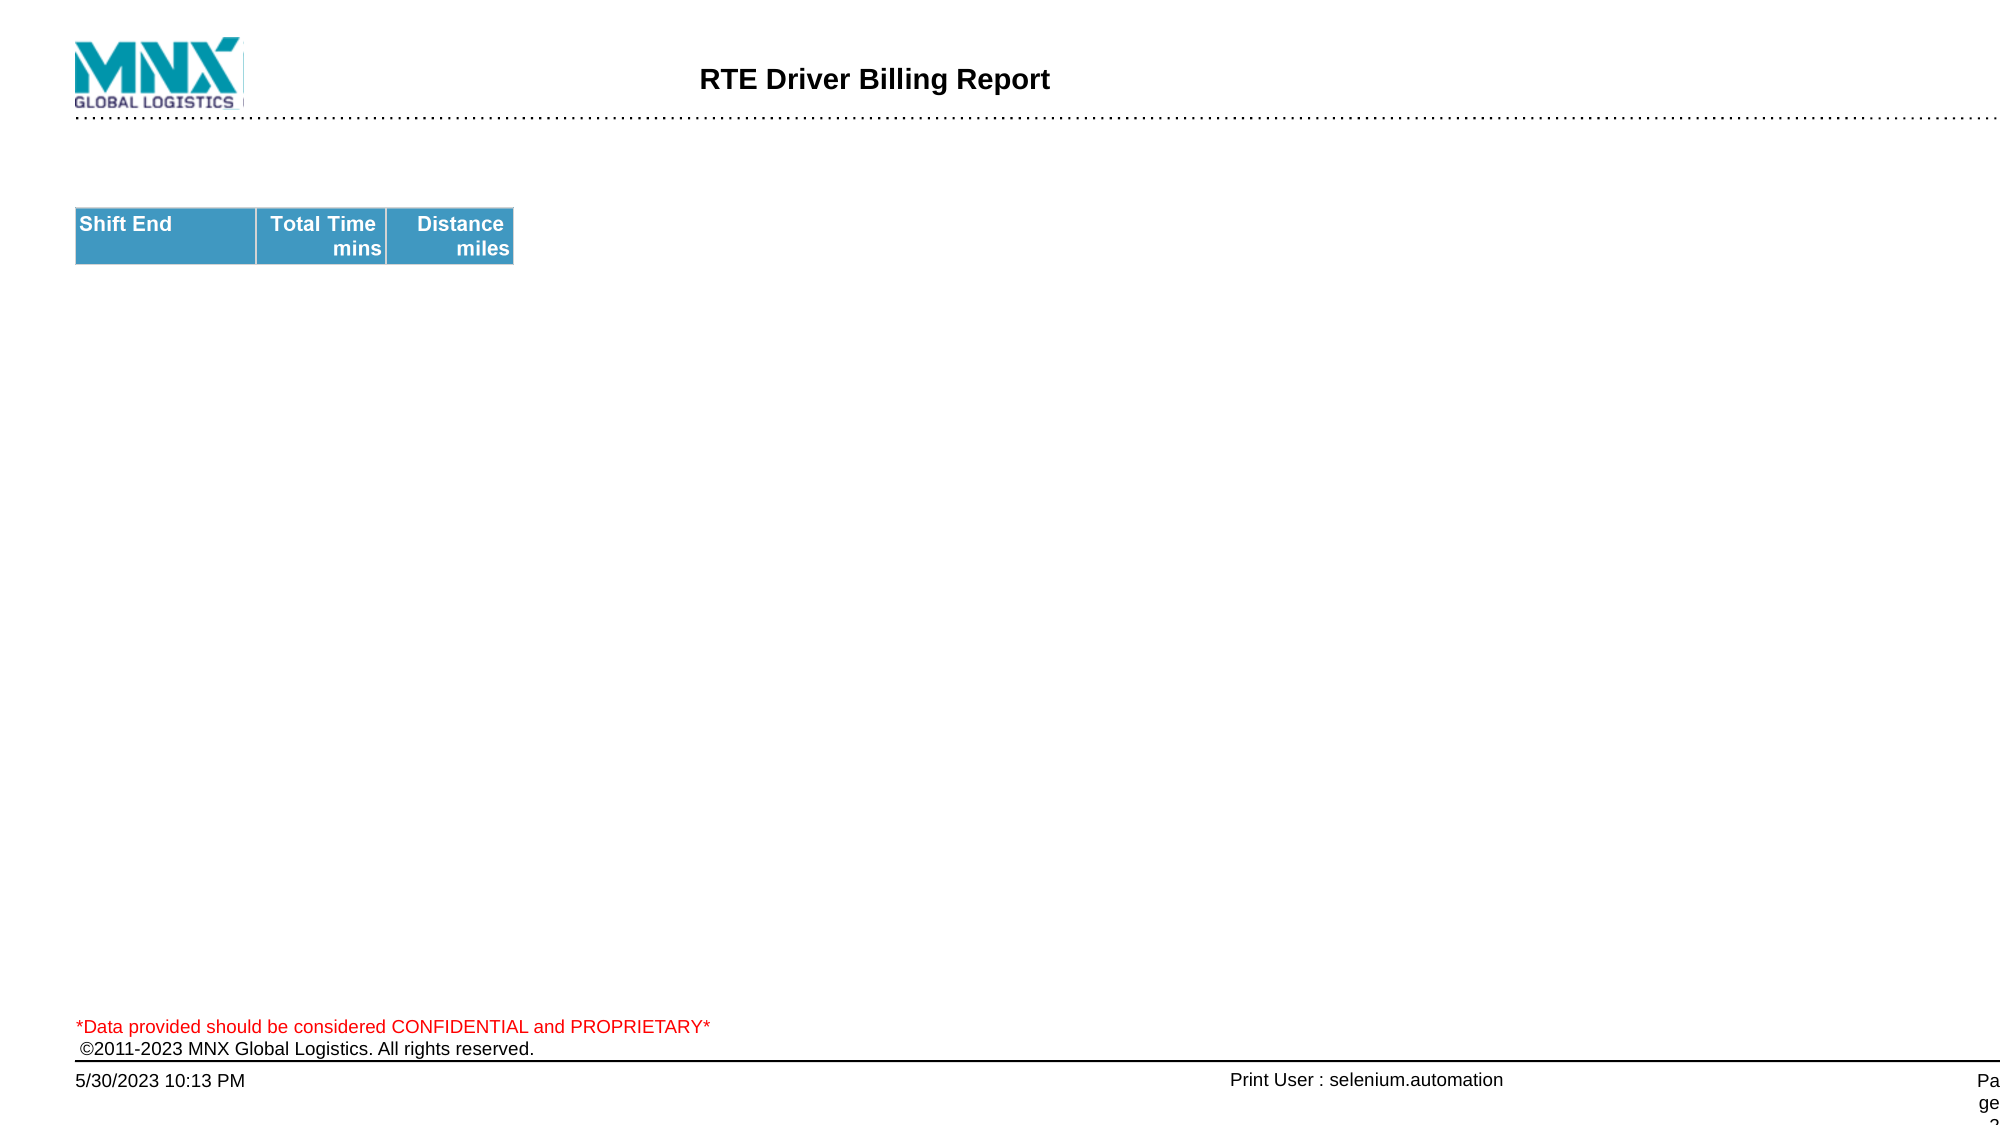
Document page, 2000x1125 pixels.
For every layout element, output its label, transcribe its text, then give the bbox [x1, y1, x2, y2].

text_box Page 2 of 2 [1974, 1068, 2000, 1088]
picture [75, 37, 286, 110]
text_box 5/30/2023 10:13 PM [75, 1068, 374, 1088]
text_box Print User : selenium.automation [1163, 1067, 1570, 1088]
text_box *Data provided should be considered CONFIDENTIAL and PROPRIETARY* [76, 1014, 1771, 1036]
picture [74, 207, 515, 266]
text_box ©2011-2023 MNX Global Logistics. All rights reserved. [75, 1036, 1770, 1058]
text_box RTE Driver Billing Report [490, 56, 1260, 99]
